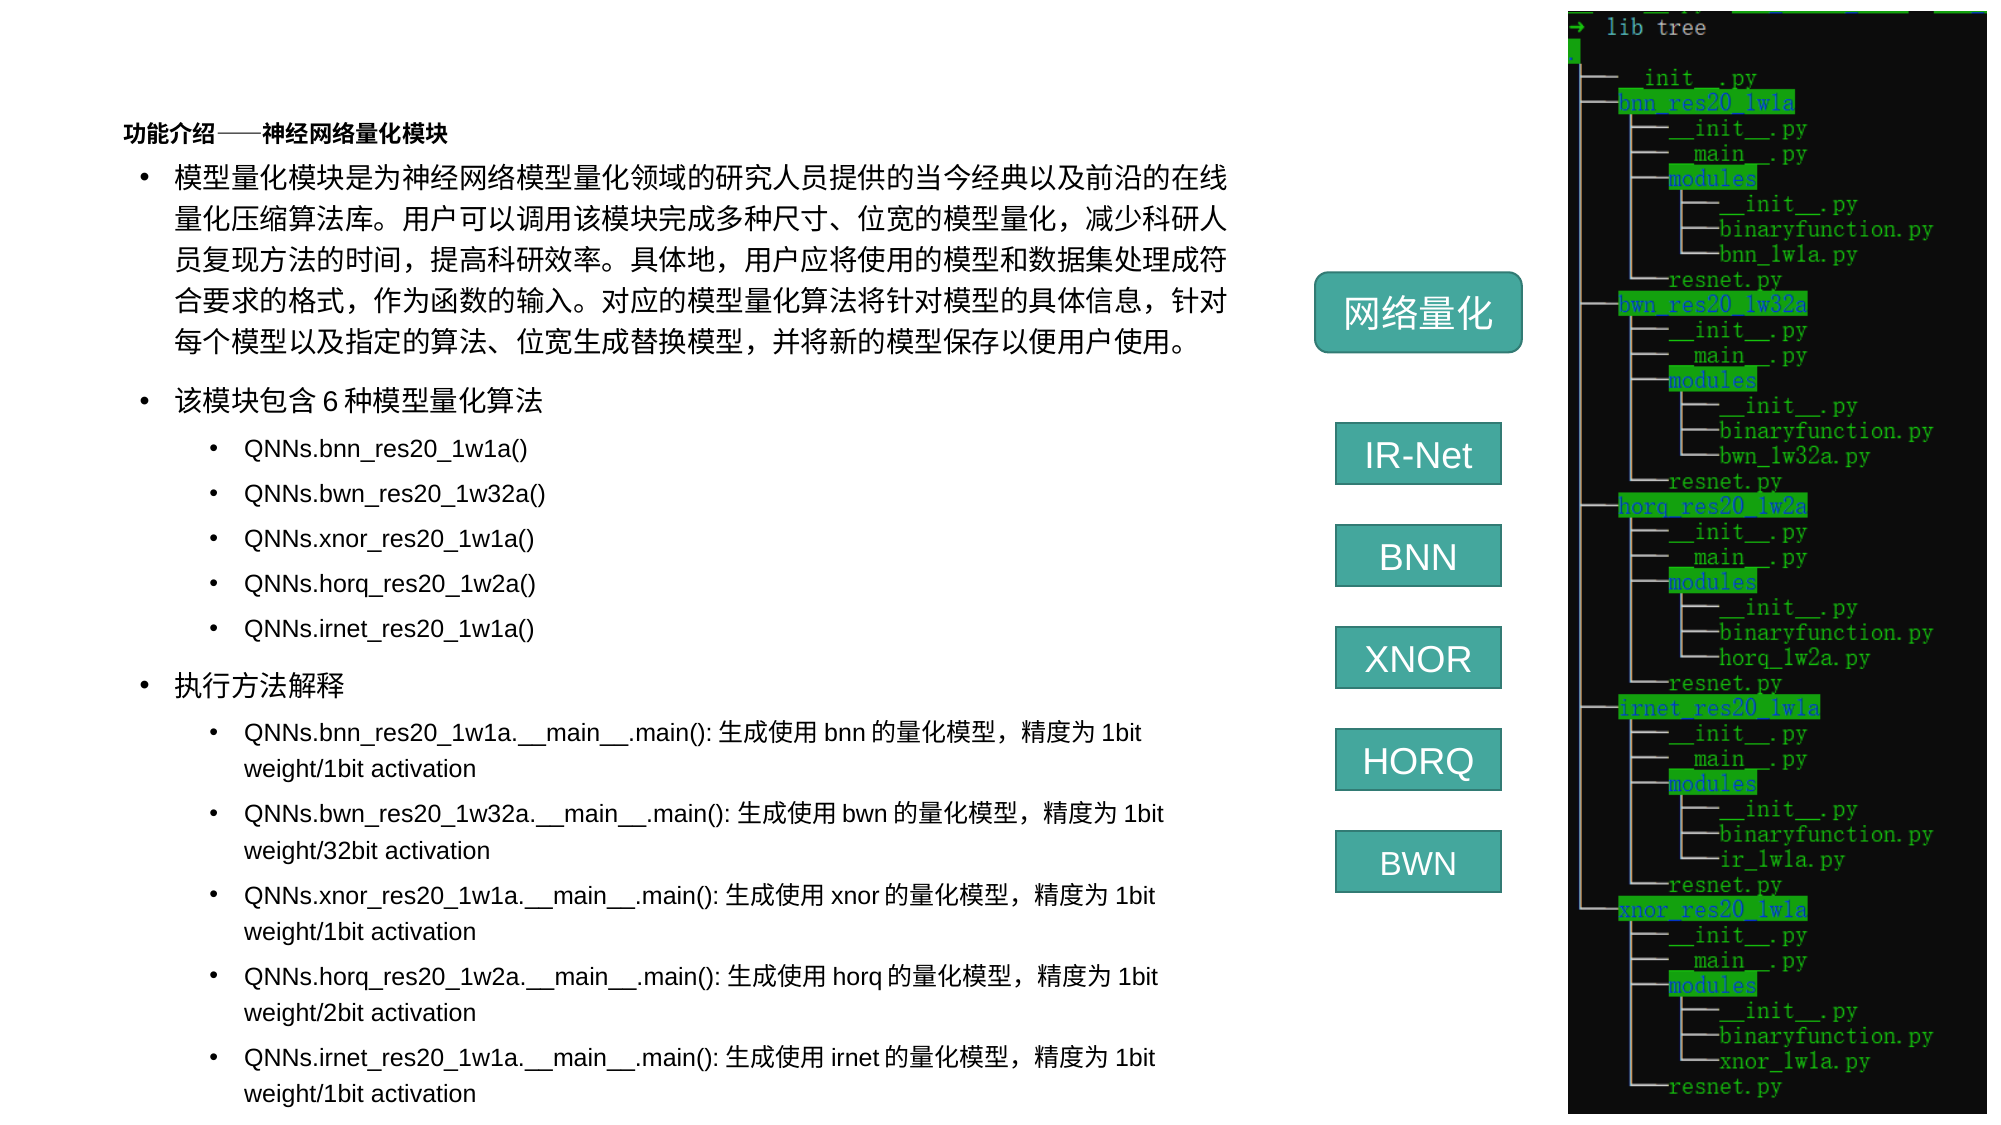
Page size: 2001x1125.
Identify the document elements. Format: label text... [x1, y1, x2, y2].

text_box IR-Net [1335, 422, 1502, 485]
picture [1568, 11, 1987, 1114]
text_box BWN [1335, 830, 1502, 893]
text_box XNOR [1335, 626, 1502, 689]
text_box BNN [1335, 524, 1502, 587]
text_box HORQ [1335, 728, 1502, 791]
title 功能介绍——神经网络量化模块 [108, 13, 1568, 180]
text_box 模型量化模块是为神经网络模型量化领域的研究人员提供的当今经典以及前沿的在线量化压缩算法库。用户可以调用该模块完成多种尺寸、位宽的模型量化，减少科研人员复现方法的时间，提高科研效率。具体地，用户应将使用的模型和数据集处理成符合要求的格式，作为函数的输入。对应的模型量化算法将针对模型的具体信息，针对每个模型以及指定的算法、位宽生成替换模型，并将新的模型保存以便用户使用。 该模块包含6种模型量化算法 QNNs.bnn_res20_1w1a() QNNs.bwn_res20_1w32a() QNNs.xnor_res20_1w1a() QNNs.horq_res20_1w2a() QNNs.irnet_res20_1w1a() 执行方法解释 QNNs.bnn_res20_1w1a.__main__.main():生成使用bnn的量化模型，精度为1bit weight/1bit activation QNNs.bwn_res20_1w32a.__main__.main():生成使用bwn的量化模型，精度为1bit weight/32bit activation QNNs.xnor_res20_1w1a.__main__.main():生成使用xnor的量化模型，精度为1bit weight/1bit activation QNNs.horq_res20_1w2a.__main__.main():生成使用horq的量化模型，精度为1bit weight/2bit activation QNNs.irnet_res20_1w1a.__main__.main():生成使用irnet的量化模型，精度为1bit weight/1bit activation [124, 145, 1246, 1116]
text_box 网络量化 [1314, 271, 1523, 354]
